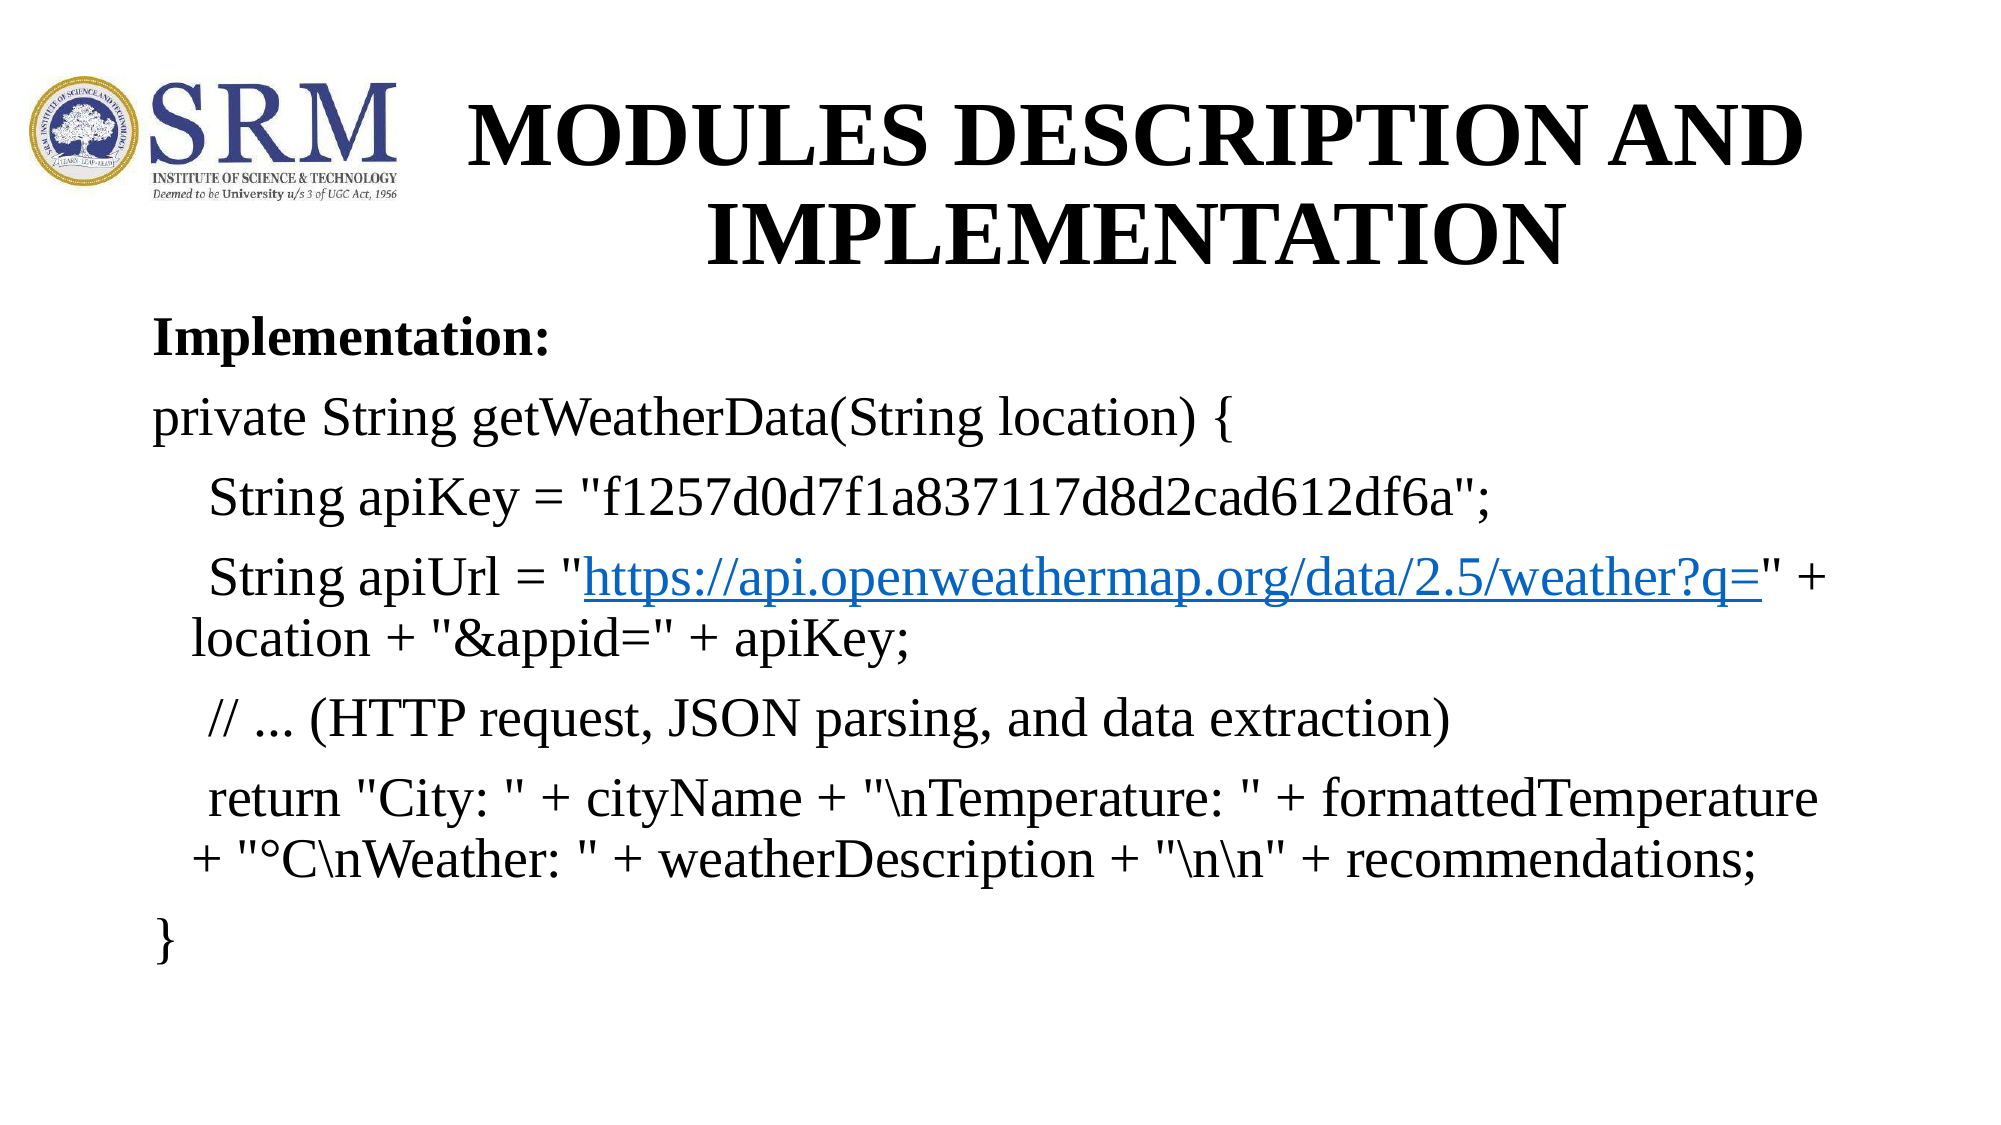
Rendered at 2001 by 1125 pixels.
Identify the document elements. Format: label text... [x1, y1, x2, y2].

title MODULES DESCRIPTION AND IMPLEMENTATION [275, 76, 2000, 295]
list Implementation: private String getWeatherData(String location) { String apiKey = "f1257d0d7f1a837117d8d2cad612df6a"; String apiUrl = "https://api.openweathermap.org/data/2.5/weather?q=" + location + "&appid=" + apiKey; // ... (HTTP request, JSON parsing, and data extraction) return "City: " + cityName + "\nTemperature: " + formattedTemperature + "°C\nWeather: " + weatherDescription + "\n\n" + recommendations; } [137, 299, 1863, 1014]
picture [29, 76, 397, 201]
